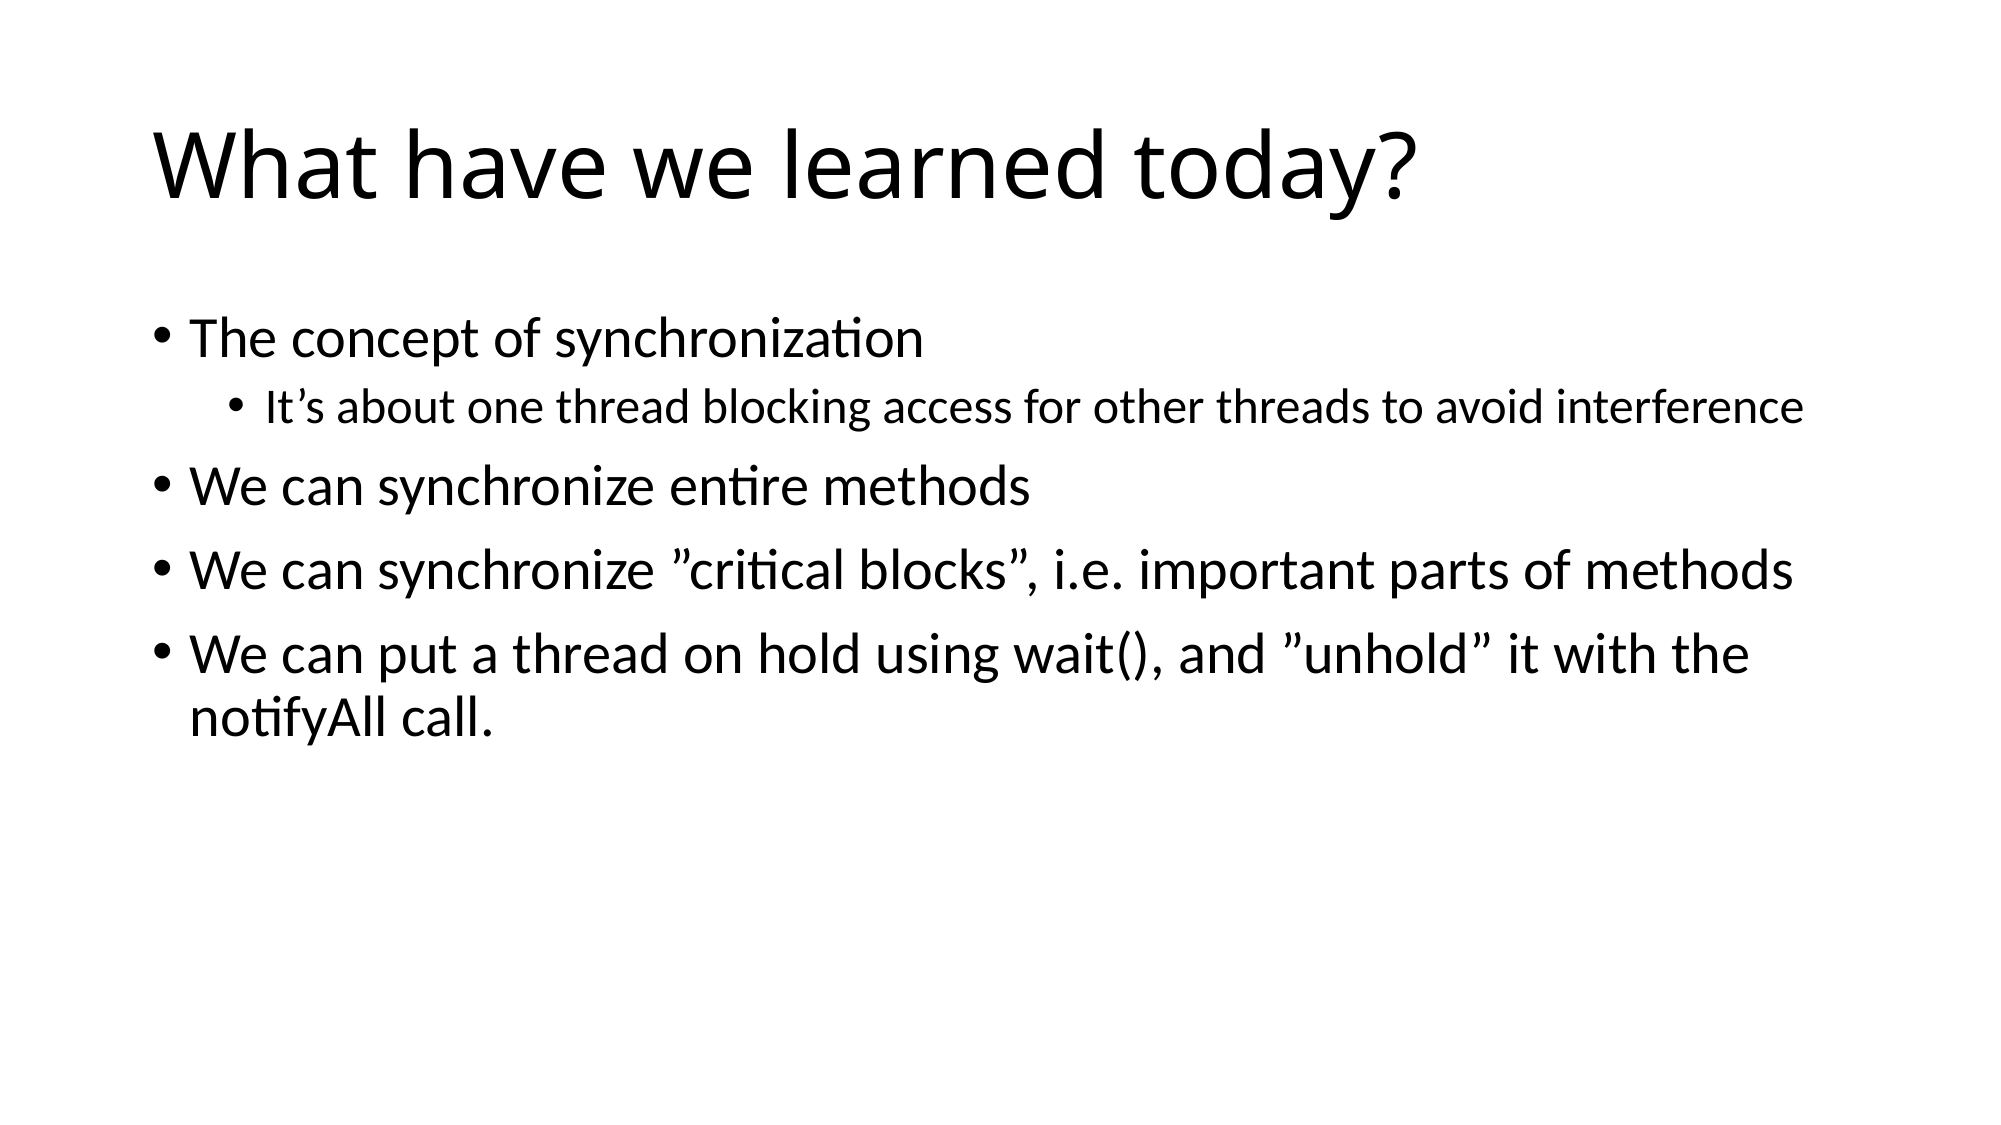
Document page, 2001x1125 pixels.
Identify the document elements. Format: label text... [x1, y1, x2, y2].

list The concept of synchronization It’s about one thread blocking access for other threads to avoid interference We can synchronize entire methods We can synchronize ”critical blocks”, i.e. important parts of methods We can put a thread on hold using wait(), and ”unhold” it with the notifyAll call. [137, 299, 1863, 1014]
title What have we learned today? [137, 59, 1863, 278]
